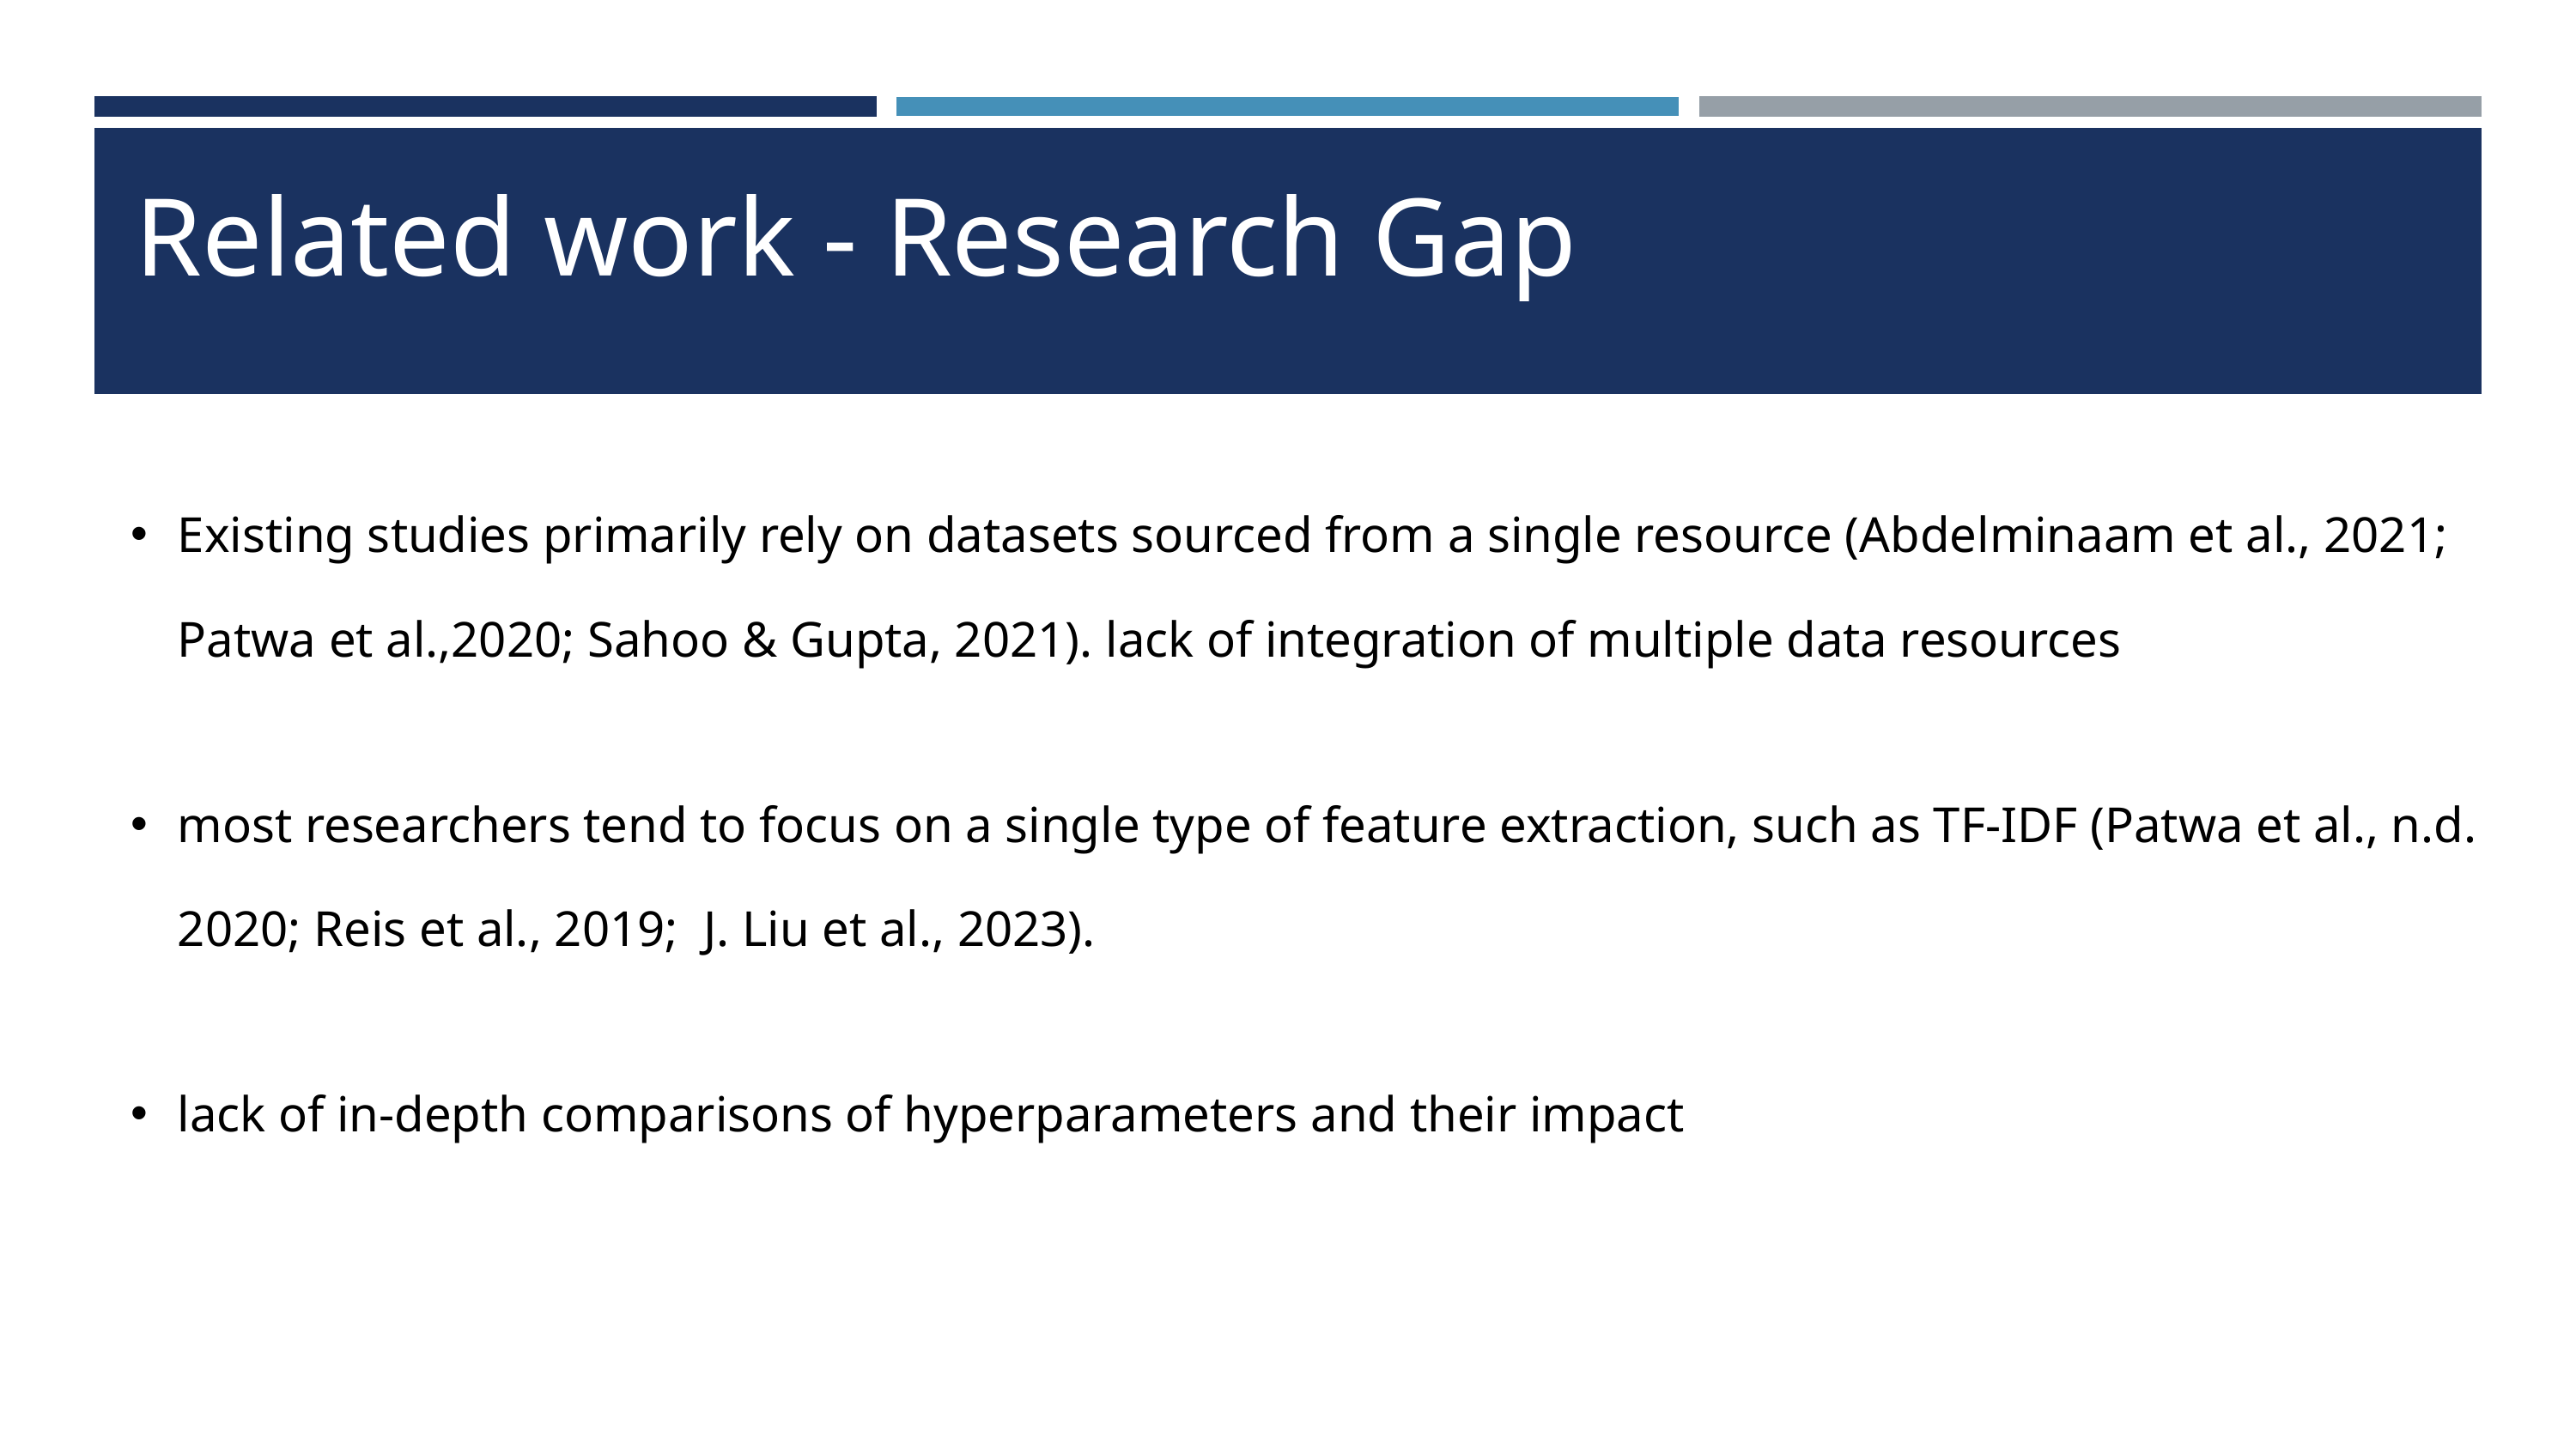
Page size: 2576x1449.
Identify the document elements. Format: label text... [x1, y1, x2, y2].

text_box Related work - Research Gap [135, 142, 2440, 298]
text_box [1698, 95, 2482, 117]
text_box [94, 128, 2482, 394]
text_box [94, 96, 878, 117]
text_box [896, 96, 1679, 117]
text_box Existing studies primarily rely on datasets sourced from a single resource (Abdelminaam et al., 2021; Patwa et al.,2020; Sahoo & Gupta, 2021). lack of integration of multiple data resources most researchers tend to focus on a single type of feature extraction, such as TF-IDF (Patwa et al., n.d. 2020; Reis et al., 2019; J. Liu et al., 2023). lack of in-depth comparisons of hyperparameters and their impact [84, 419, 2492, 1142]
